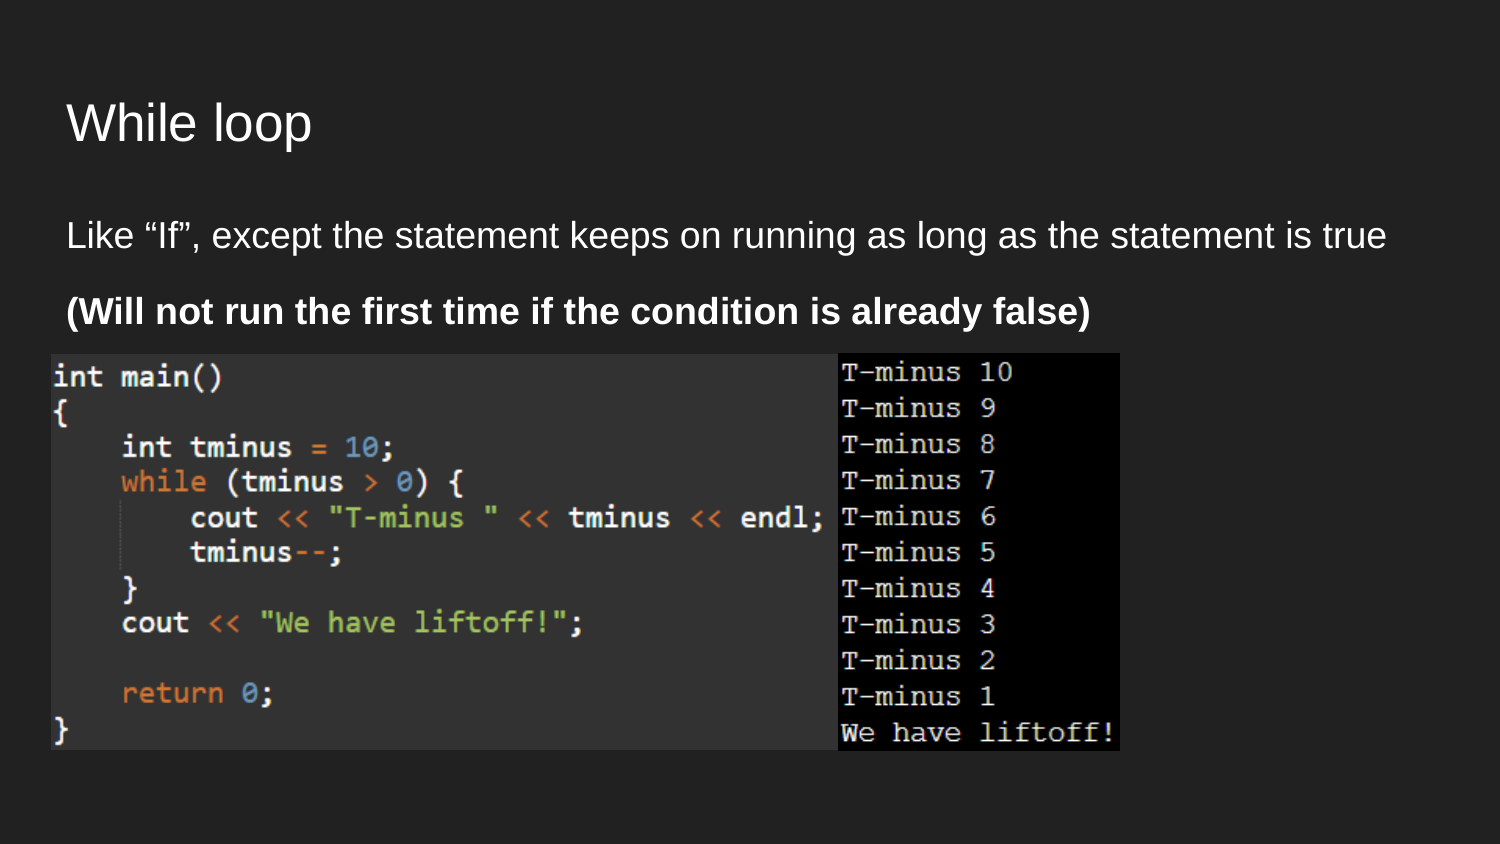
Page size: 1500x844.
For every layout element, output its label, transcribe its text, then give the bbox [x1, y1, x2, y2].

title While loop [51, 72, 1449, 167]
list Like “If”, except the statement keeps on running as long as the statement is true (Will not run the first time if the condition is already false) [51, 189, 1449, 750]
picture [50, 353, 1121, 751]
